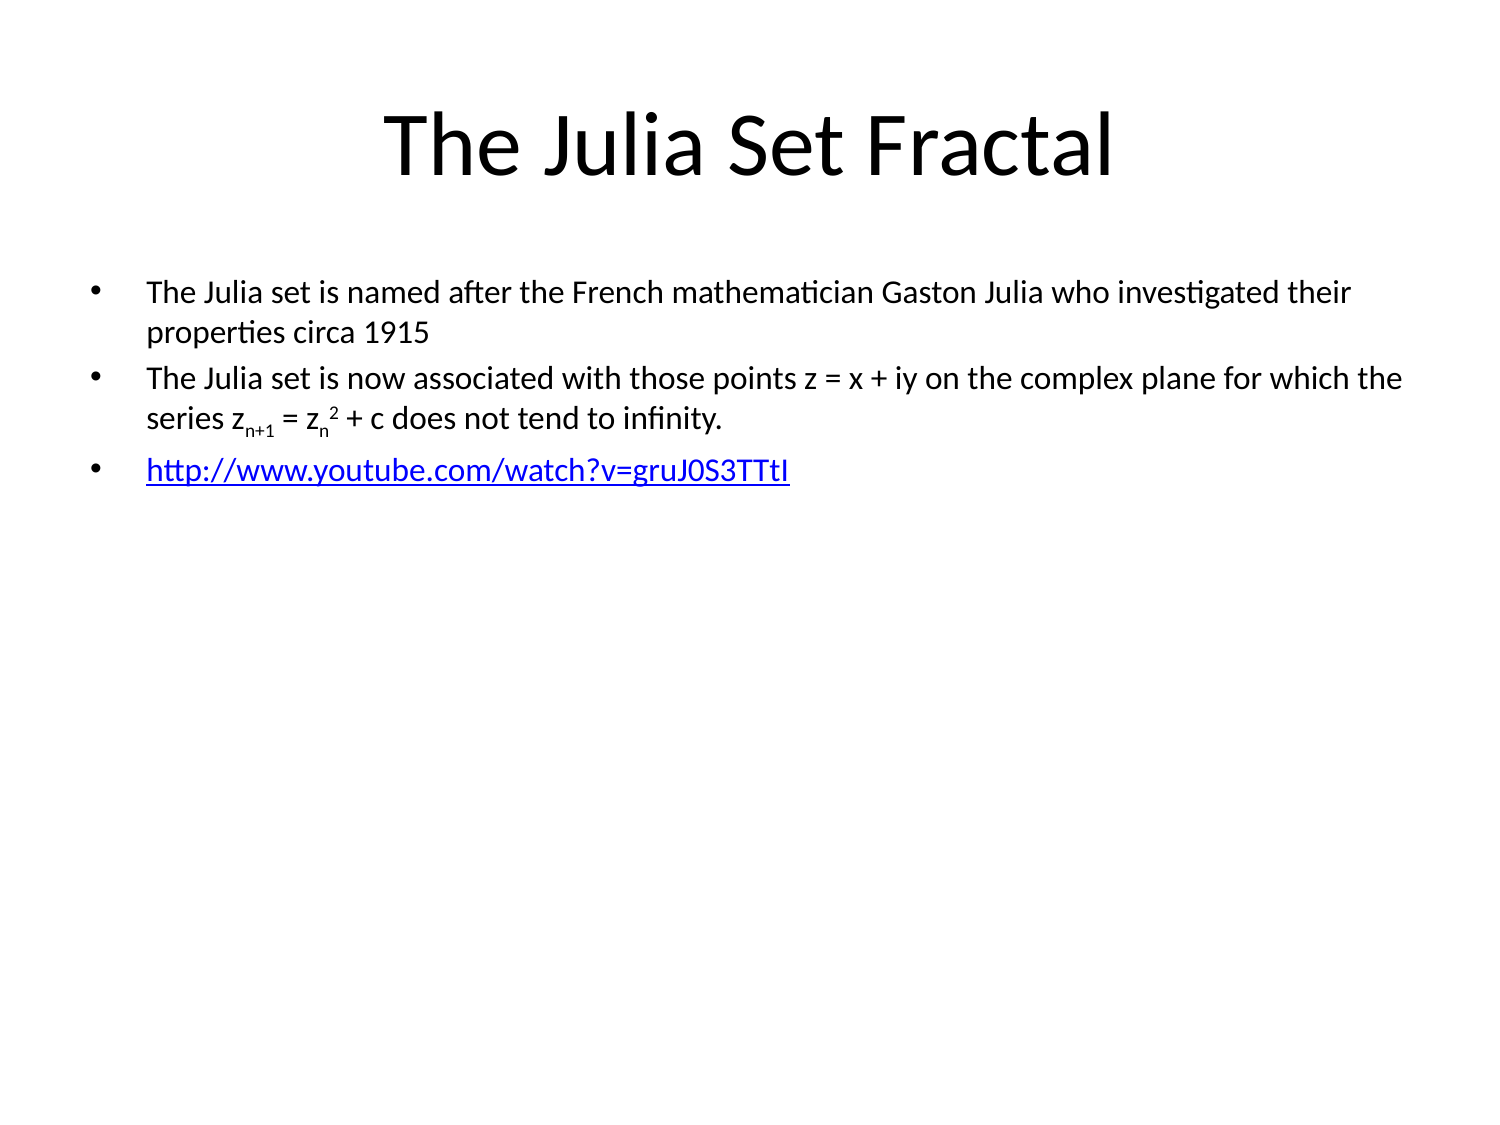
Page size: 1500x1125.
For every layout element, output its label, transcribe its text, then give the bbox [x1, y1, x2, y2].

title The Julia Set Fractal [75, 45, 1425, 233]
list The Julia set is named after the French mathematician Gaston Julia who investigated their properties circa 1915 The Julia set is now associated with those points z = x + iy on the complex plane for which the series zn+1 = zn2 + c does not tend to infinity. http://www.youtube.com/watch?v=gruJ0S3TTtI [75, 262, 1425, 1005]
